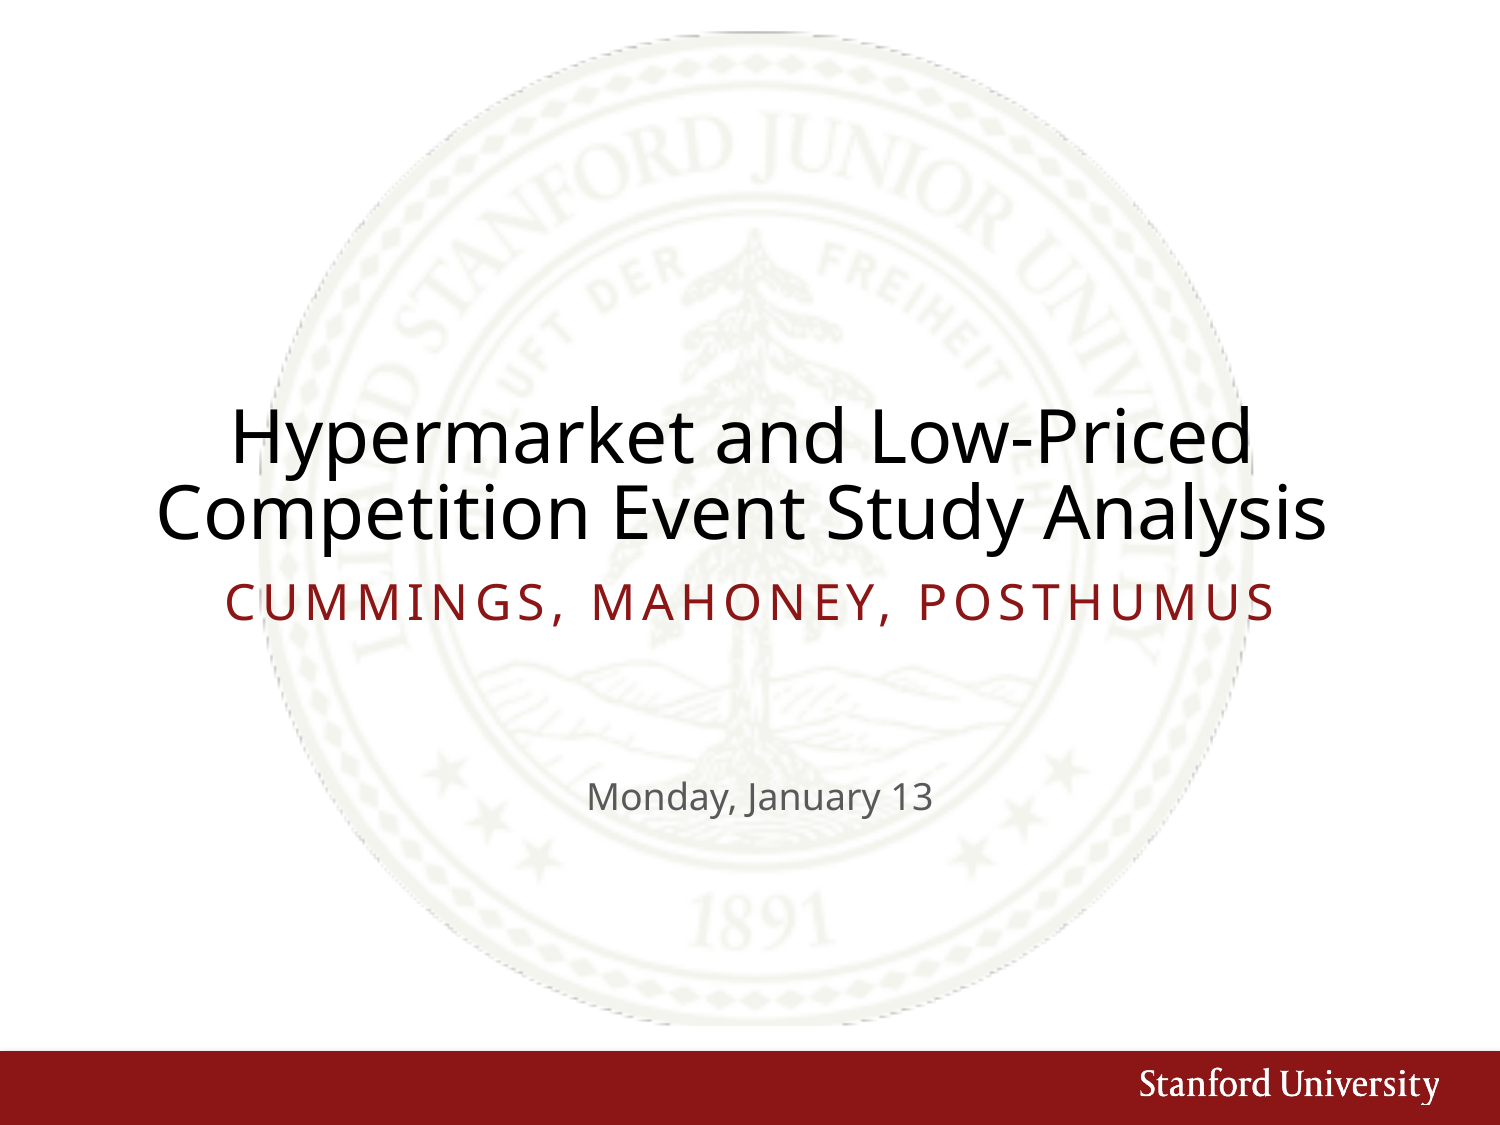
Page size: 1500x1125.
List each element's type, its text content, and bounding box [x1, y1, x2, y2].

title Hypermarket and Low-Priced Competition Event Study Analysis [75, 427, 1425, 562]
subtitle Cummings, Mahoney, Posthumus [75, 562, 1425, 664]
list Monday, January 13 [263, 731, 1257, 860]
